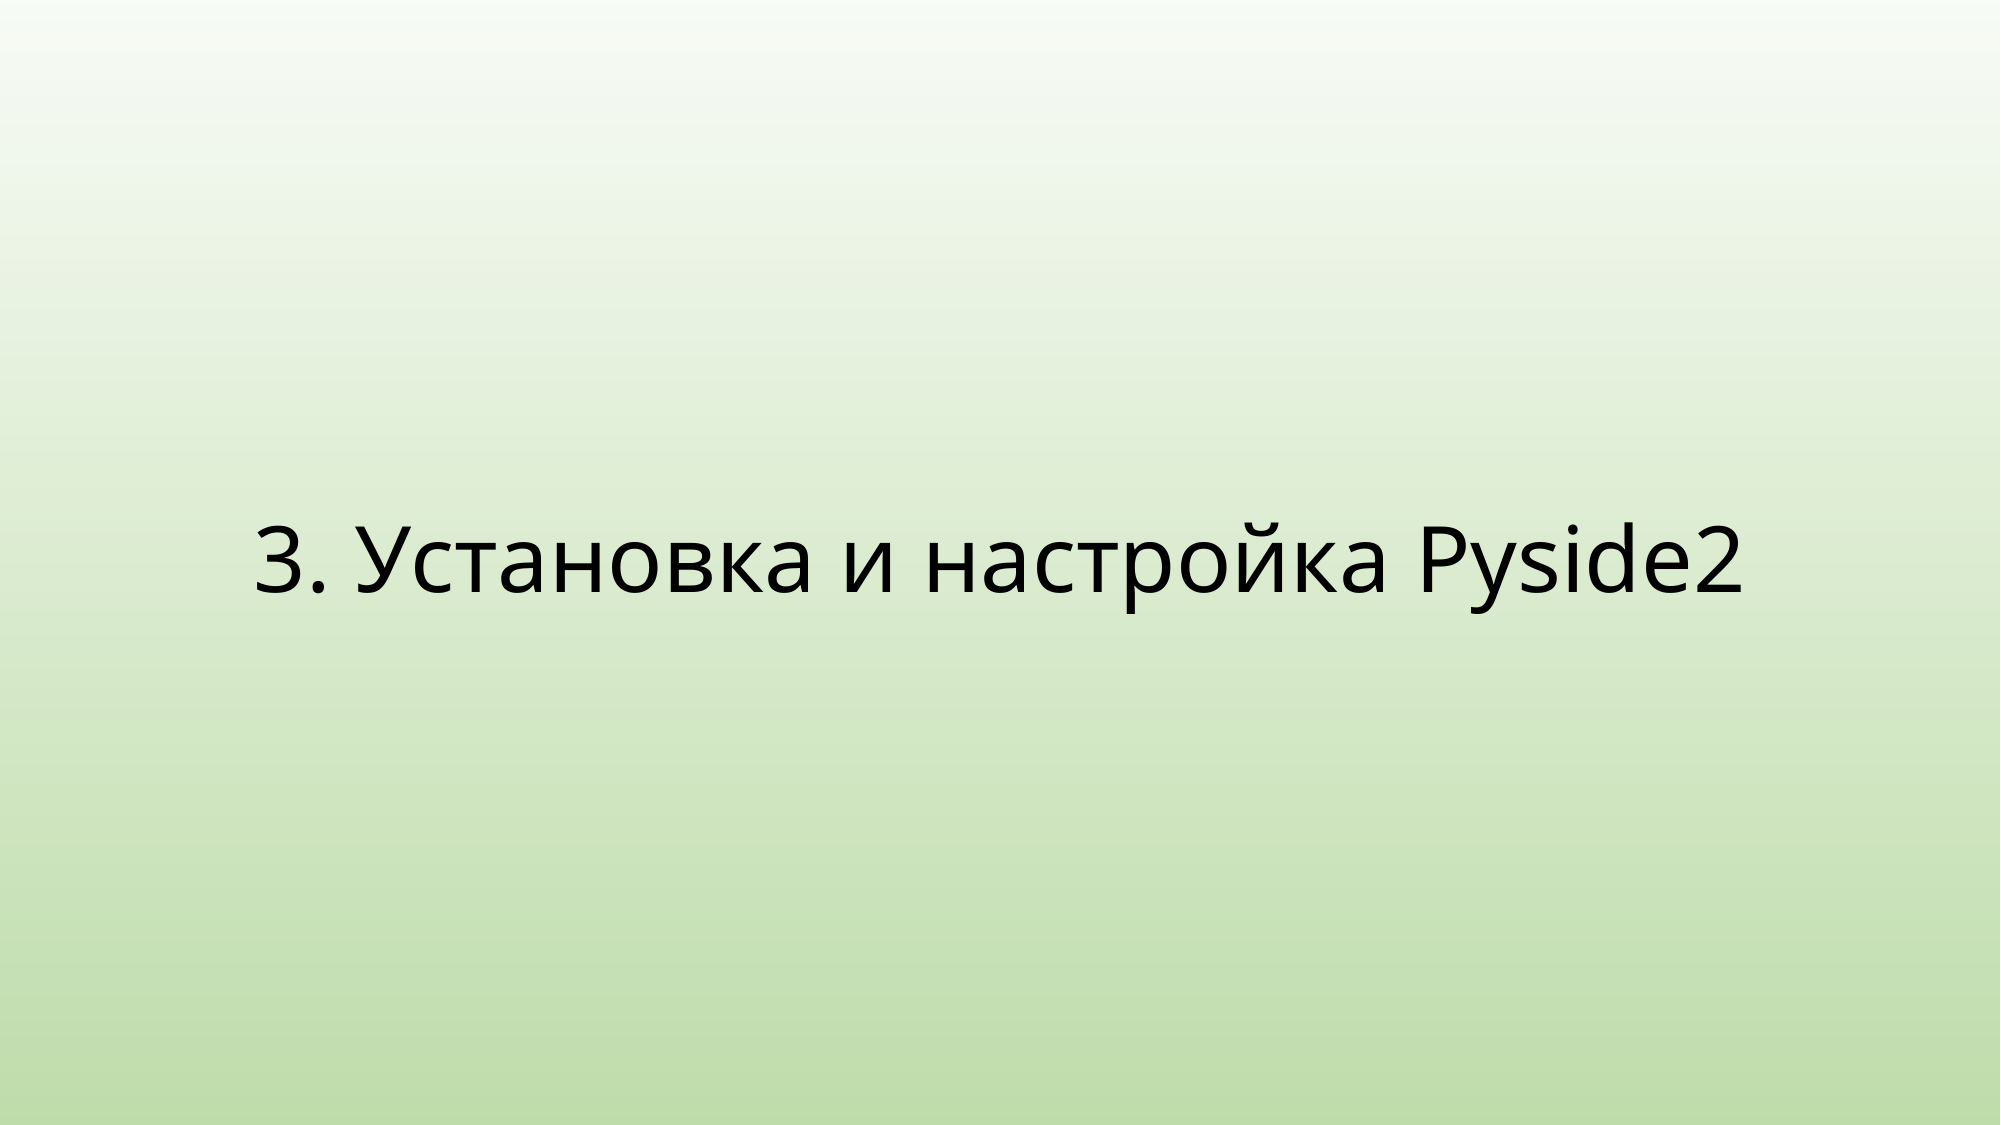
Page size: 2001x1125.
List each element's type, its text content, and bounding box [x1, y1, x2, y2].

title 3. Установка и настройка Pyside2 [0, 0, 2000, 1125]
